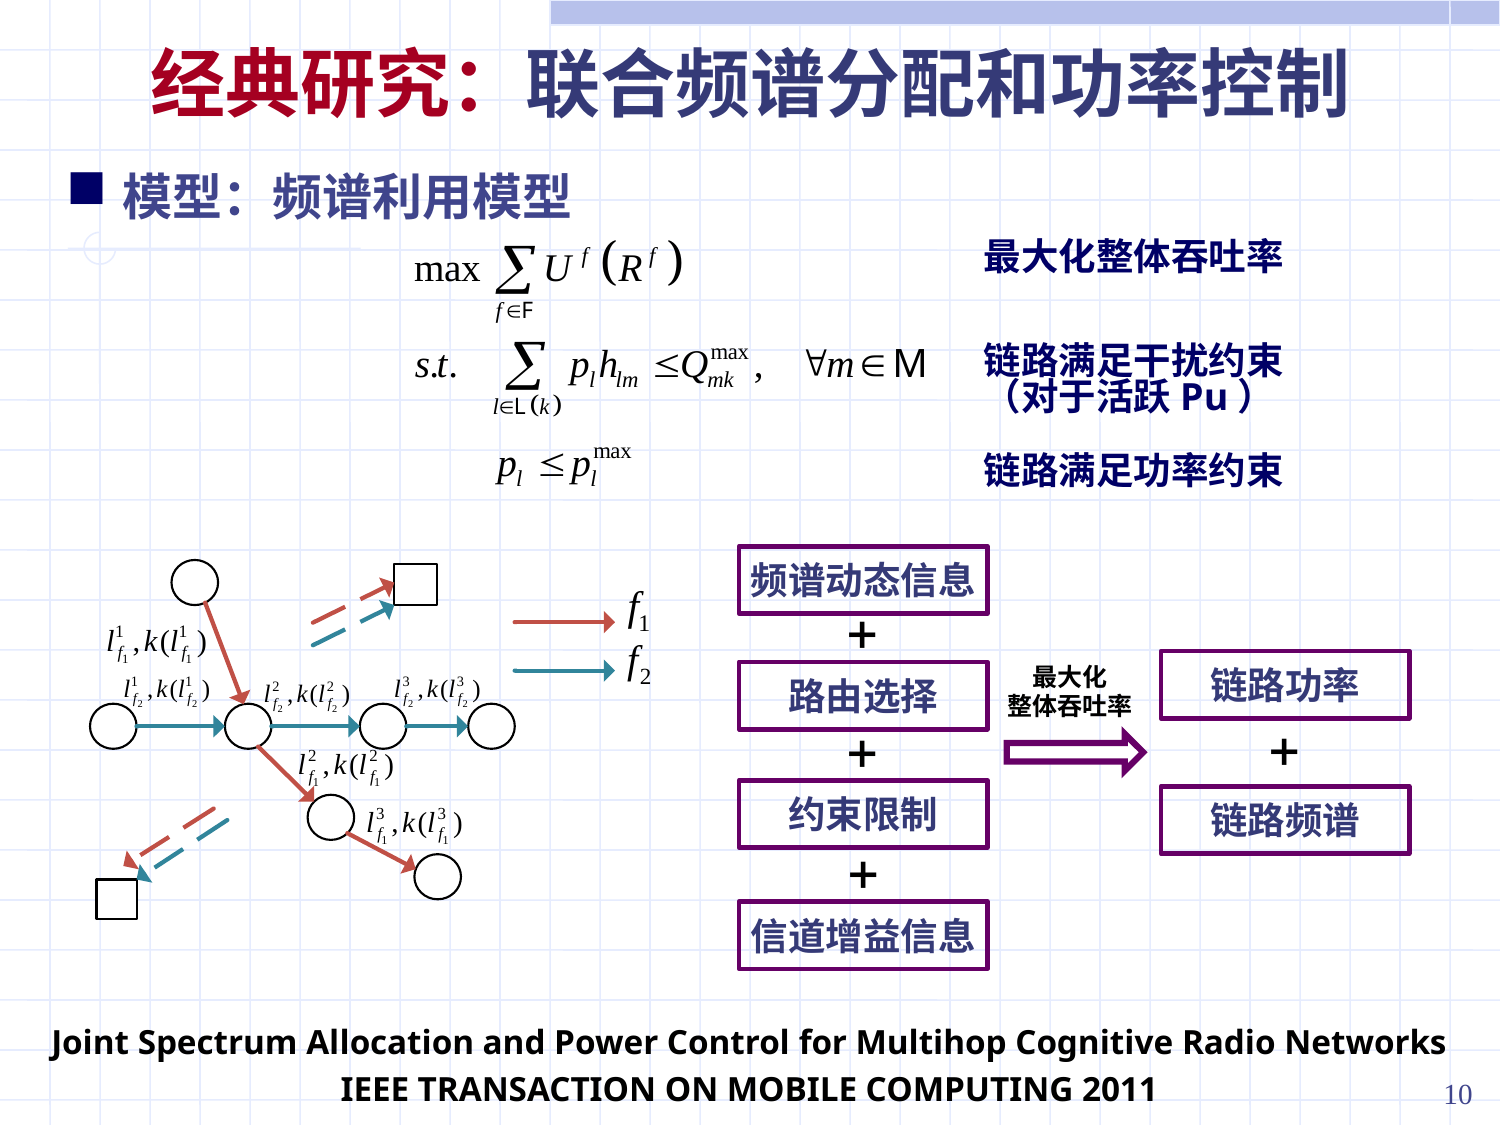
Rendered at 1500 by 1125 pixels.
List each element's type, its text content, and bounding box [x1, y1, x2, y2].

text_box 链路满足干扰约束（对于活跃Pu） [968, 338, 1318, 426]
text_box Joint Spectrum Allocation and Power Control for Multihop Cognitive Radio Networks IEEE TRANSACTION ON MOBILE COMPUTING 2011 [0, 1013, 1500, 1116]
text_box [407, 233, 944, 496]
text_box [738, 545, 1410, 970]
text_box 链路满足功率约束 [968, 447, 1318, 499]
text_box 最大化整体吞吐率 [968, 233, 1318, 285]
text_box 模型：频谱利用模型 [51, 142, 1449, 544]
text_box 经典研究：联合频谱分配和功率控制 [0, 24, 1500, 155]
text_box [85, 555, 661, 921]
